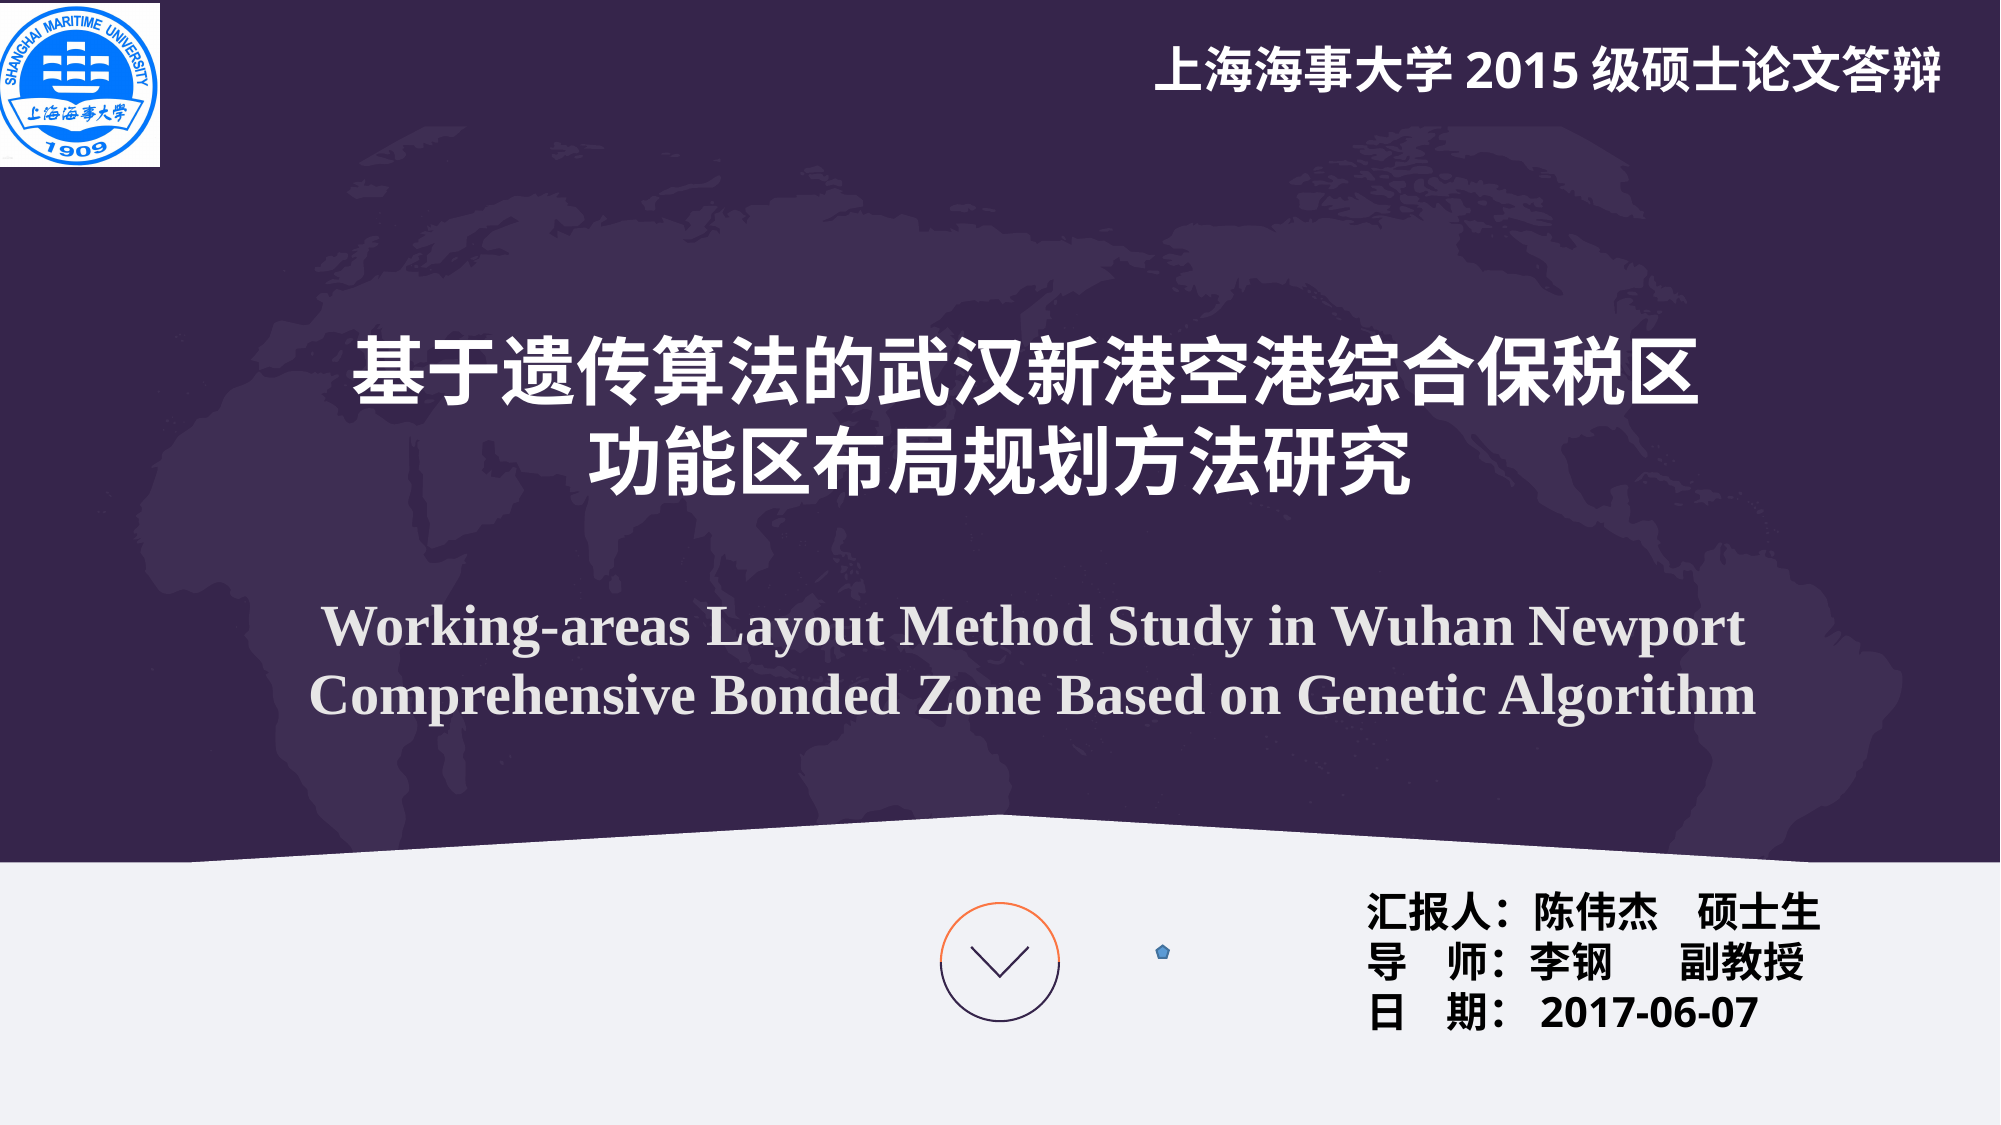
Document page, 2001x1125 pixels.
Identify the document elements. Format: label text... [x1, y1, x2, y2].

text_box 基于遗传算法的武汉新港空港综合保税区功能区布局规划方法研究 [272, 317, 1728, 513]
text_box 上海海事大学2015级硕士论文答辩 [1080, 30, 2000, 106]
text_box [1155, 944, 1171, 959]
text_box 汇报人：陈伟杰 硕士生 导 师：李钢 副教授 日 期：2017-06-07 [1352, 878, 1928, 1044]
picture [0, 3, 160, 167]
text_box Working-areas Layout Method Study in Wuhan Newport Comprehensive Bonded Zone Based on Genetic Algorithm [167, 579, 1900, 734]
